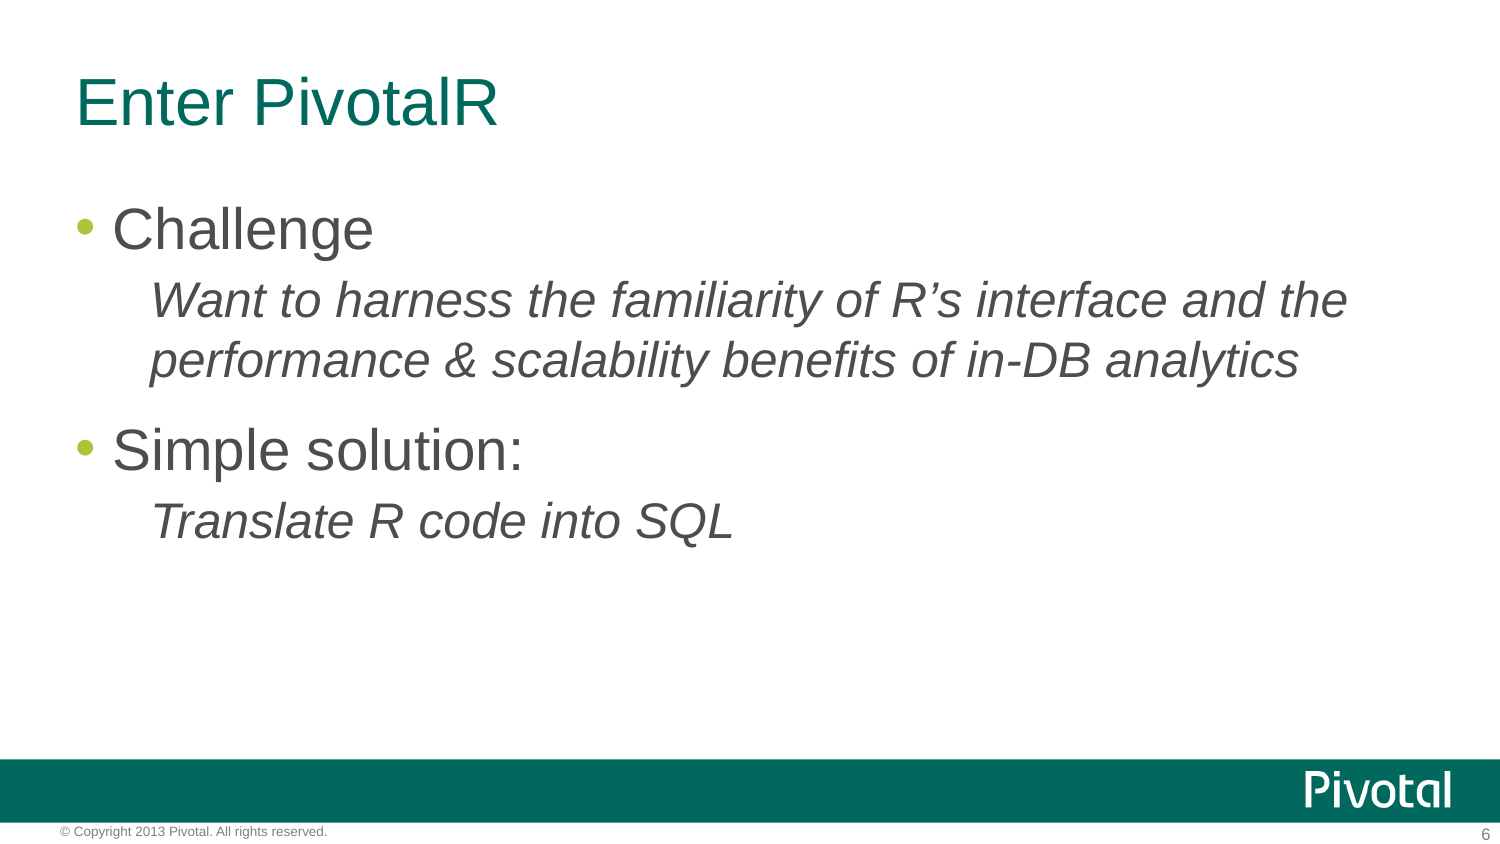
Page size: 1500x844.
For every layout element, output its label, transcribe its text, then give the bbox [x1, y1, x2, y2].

list Challenge Want to harness the familiarity of R’s interface and the performance & scalability benefits of in-DB analytics Simple solution: Translate R code into SQL [60, 176, 1440, 732]
picture [1304, 768, 1452, 811]
title Enter PivotalR [60, 53, 1440, 129]
